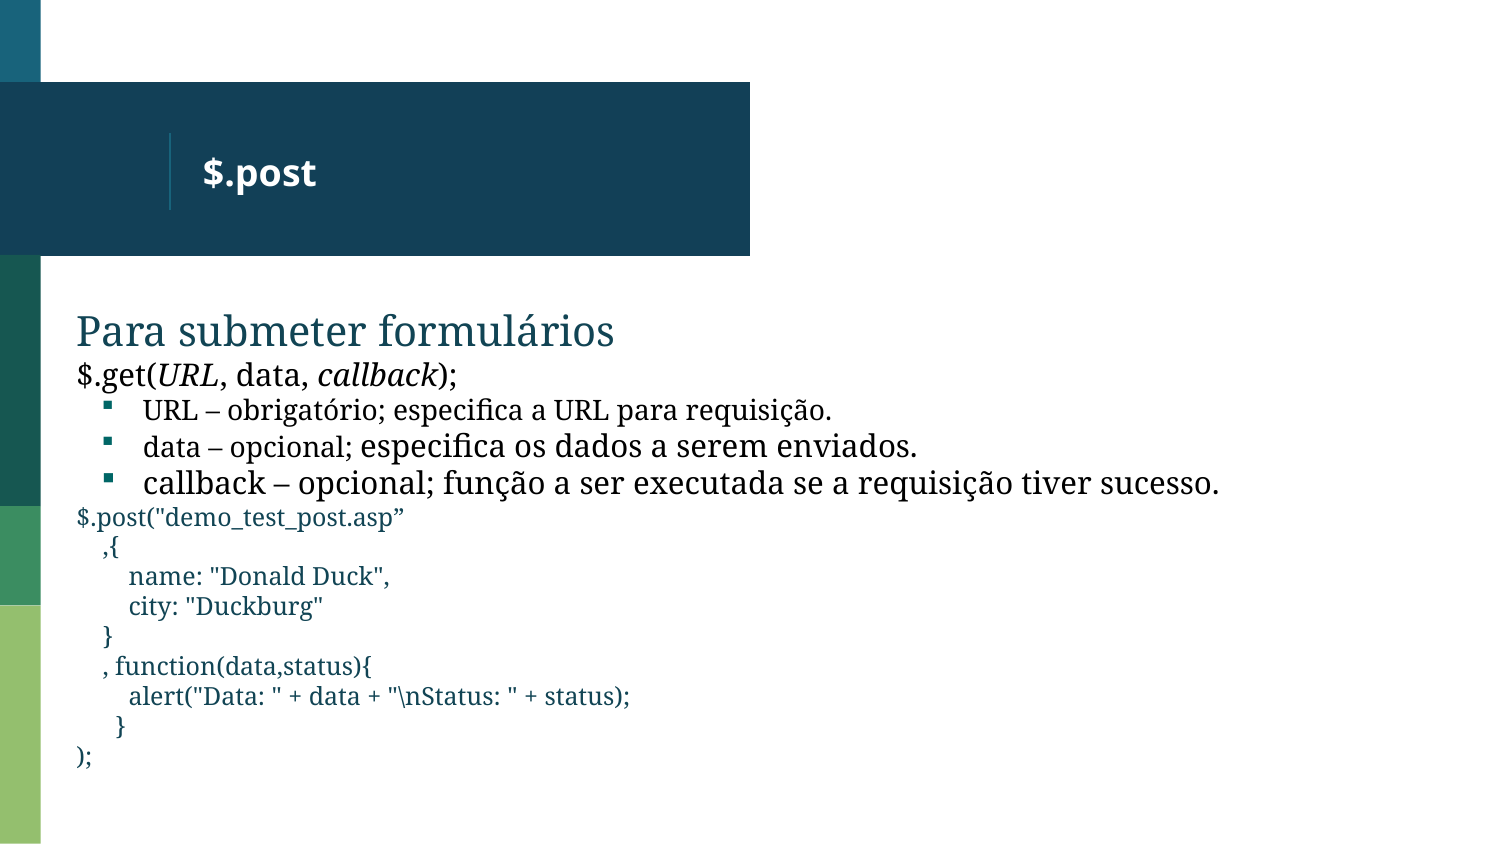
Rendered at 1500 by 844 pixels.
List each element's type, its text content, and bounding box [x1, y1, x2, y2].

title $.post [187, 87, 715, 256]
list Para submeter formulários $.get(URL, data, callback); URL – obrigatório; especifica a URL para requisição. data – opcional; especifica os dados a serem enviados. callback – opcional; função a ser executada se a requisição tiver sucesso. $.post("demo_test_post.asp” ,{ name: "Donald Duck", city: "Duckburg" } , function(data,status){ alert("Data: " + data + "\nStatus: " + status); } ); [61, 289, 1425, 808]
